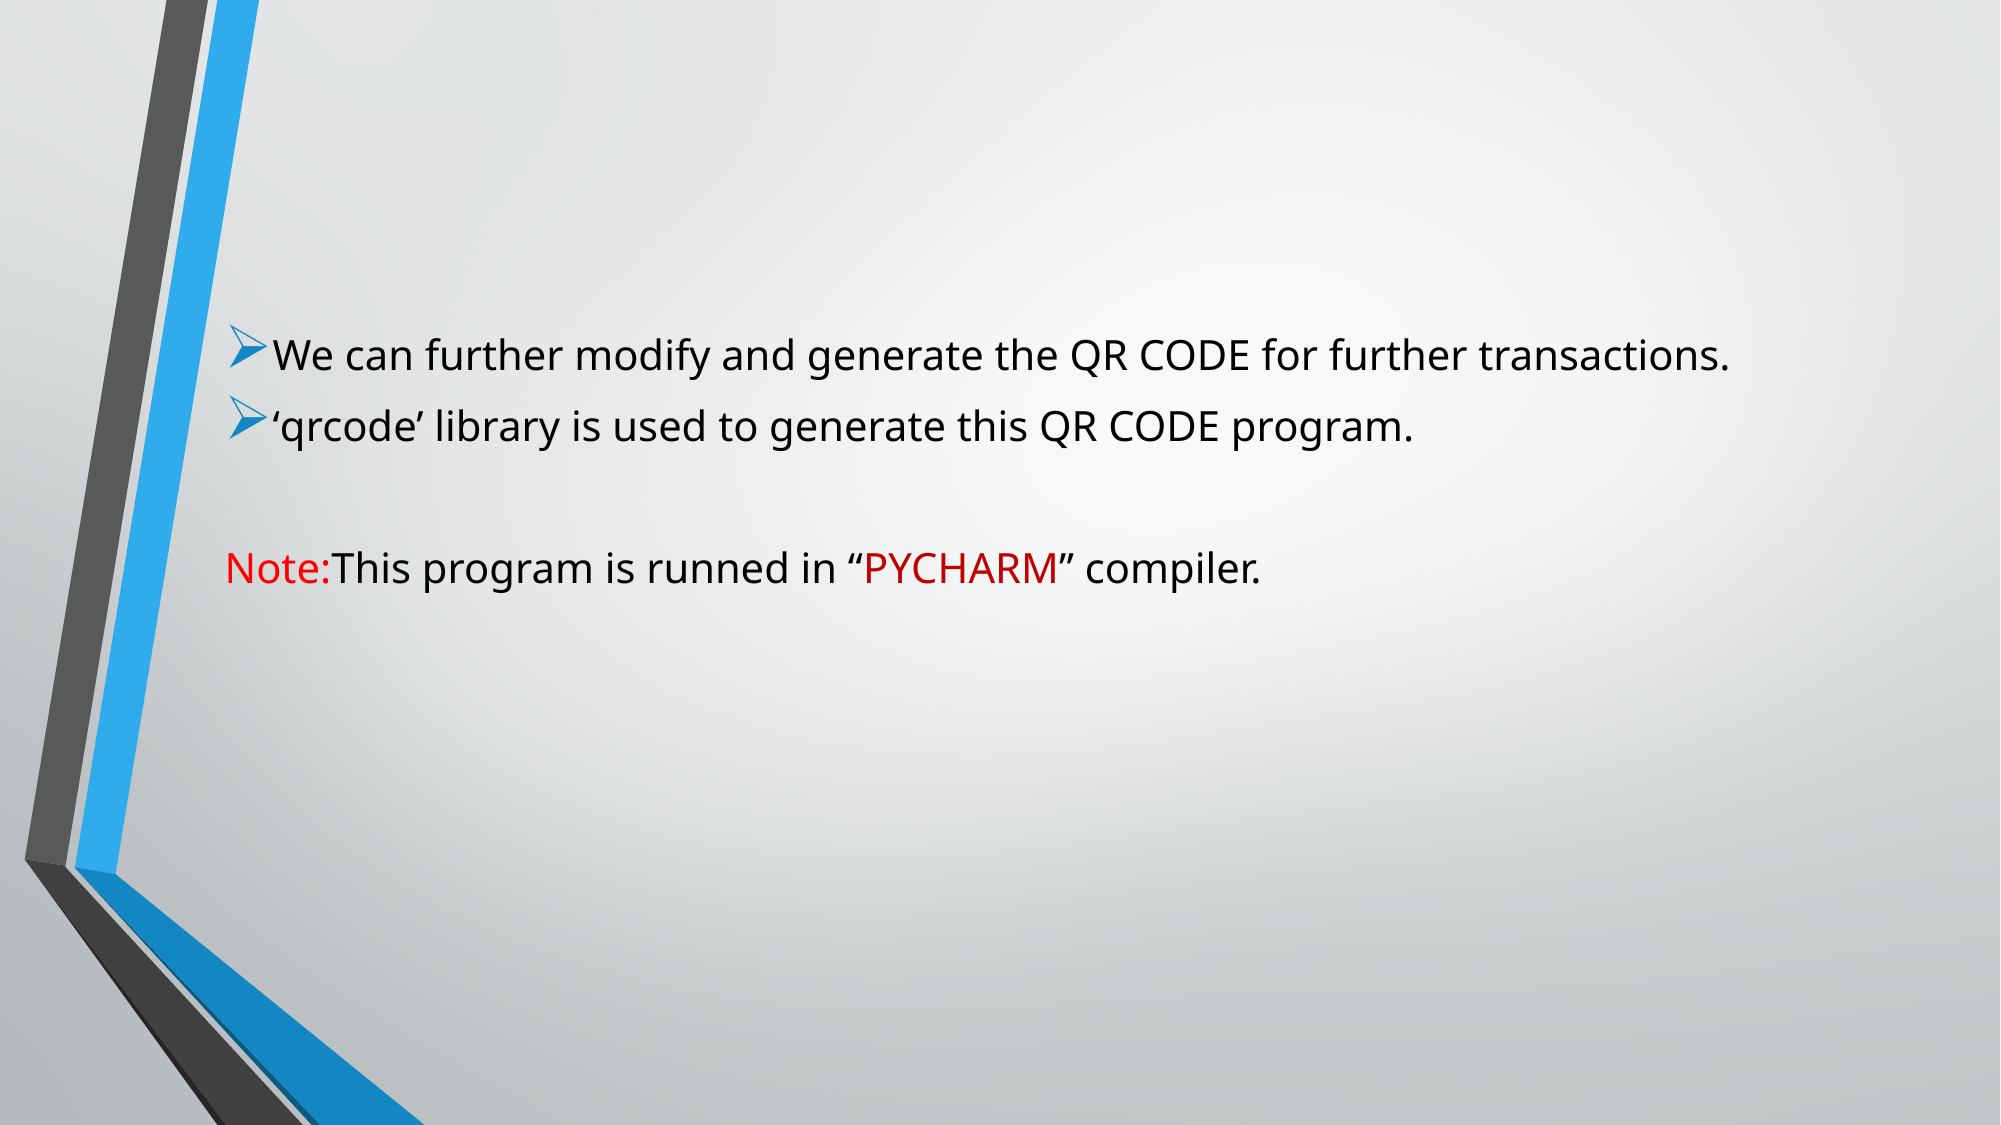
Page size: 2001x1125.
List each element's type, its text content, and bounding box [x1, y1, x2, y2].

list We can further modify and generate the QR CODE for further transactions. ‘qrcode’ library is used to generate this QR CODE program. Note:This program is runned in “PYCHARM” compiler. [209, 112, 1887, 950]
